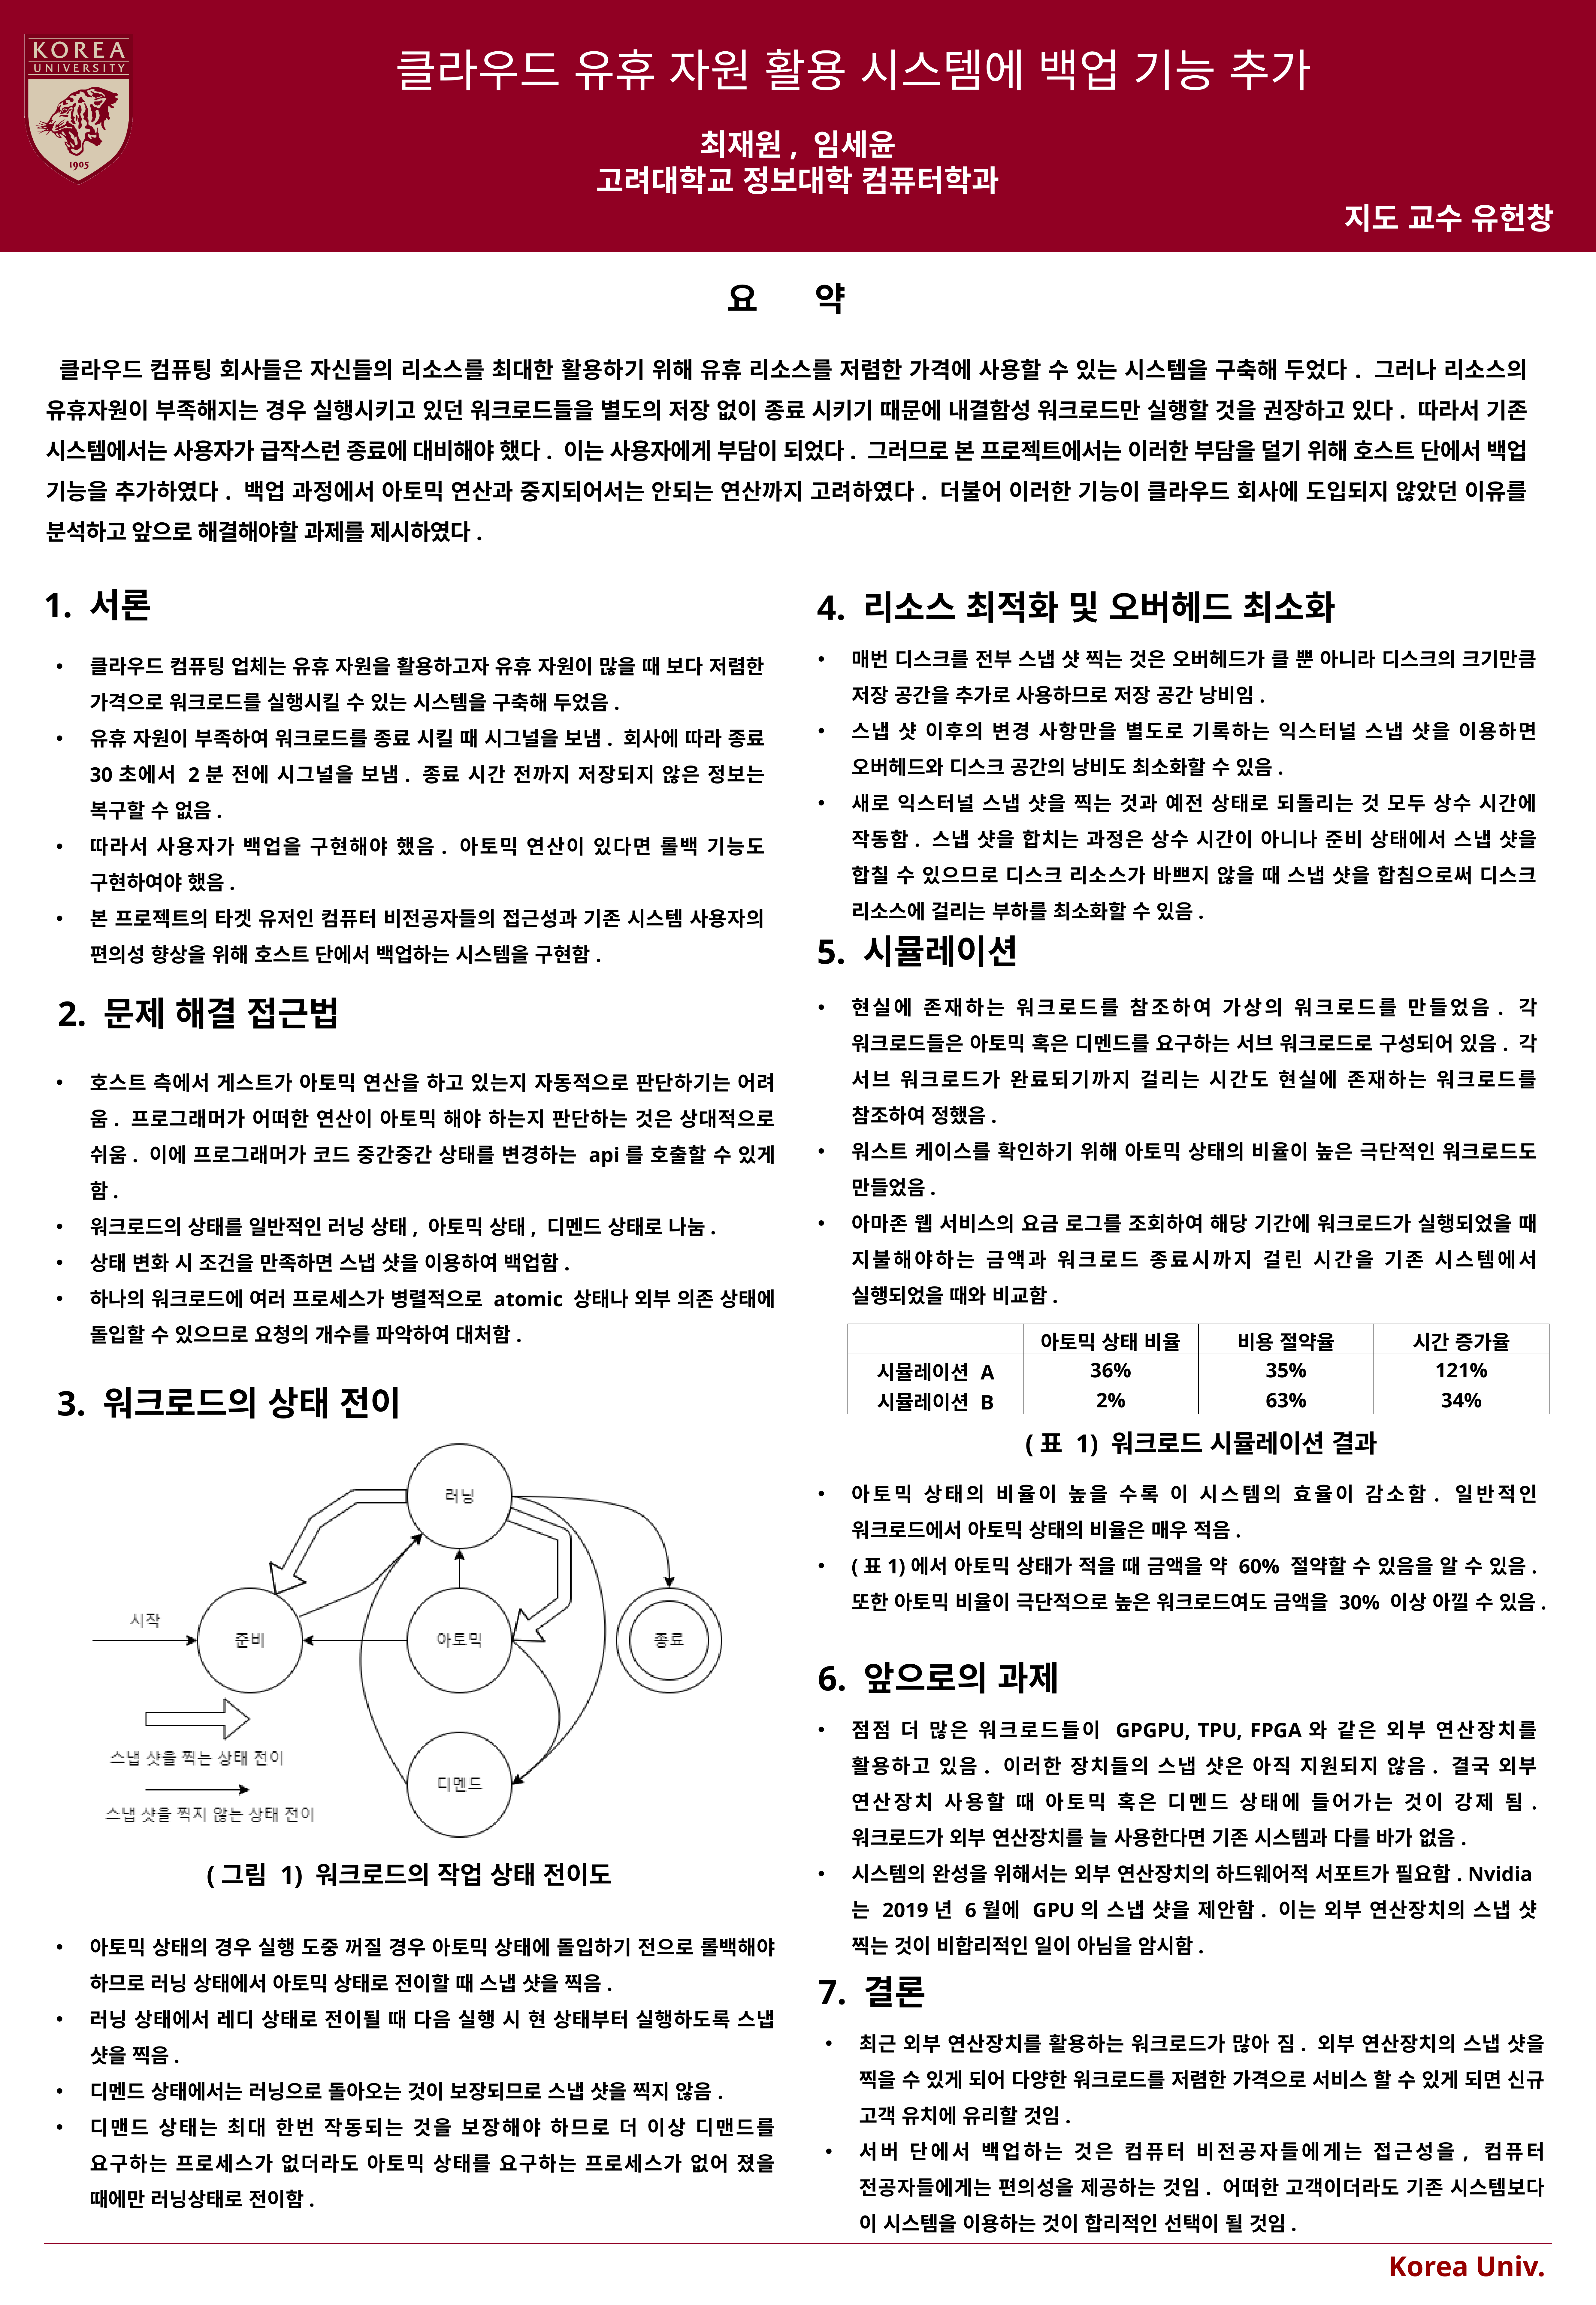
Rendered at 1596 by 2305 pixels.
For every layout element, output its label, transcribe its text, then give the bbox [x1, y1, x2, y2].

text_box 2. 문제 해결 접근법 [53, 990, 771, 1035]
table_cell 시뮬레이션 B [848, 1384, 1023, 1414]
text_box 3. 워크로드의 상태 전이 [53, 1379, 771, 1424]
text_box 클라우드 컴퓨팅 업체는 유휴 자원을 활용하고자 유휴 자원이 많을 때 보다 저렴한 가격으로 워크로드를 실행시킬 수 있는 시스템을 구축해 두었음. 유휴 자원이 부족하여 워크로드를 종료 시킬 때 시그널을 보냄. 회사에 따라 종료 30초에서 2분 전에 시그널을 보냄. 종료 시간 전까지 저장되지 않은 정보는 복구할 수 없음. 따라서 사용자가 백업을 구현해야 했음. 아토믹 연산이 있다면 롤백 기능도 구현하여야 했음. 본 프로젝트의 타겟 유저인 컴퓨터 비전공자들의 접근성과 기존 시스템 사용자의 편의성 향상을 위해 호스트 단에서 백업하는 시스템을 구현함. [52, 640, 770, 968]
text_box 아토믹 상태의 경우 실행 도중 꺼질 경우 아토믹 상태에 돌입하기 전으로 롤백해야 하므로 러닝 상태에서 아토믹 상태로 전이할 때 스냅 샷을 찍음. 러닝 상태에서 레디 상태로 전이될 때 다음 실행 시 현 상태부터 실행하도록 스냅 샷을 찍음. 디멘드 상태에서는 러닝으로 돌아오는 것이 보장되므로 스냅 샷을 찍지 않음. 디맨드 상태는 최대 한번 작동되는 것을 보장해야 하므로 더 이상 디맨드를 요구하는 프로세스가 없더라도 아토믹 상태를 요구하는 프로세스가 없어 졌을 때에만 러닝상태로 전이함. [52, 1920, 780, 2213]
table_cell 2% [1023, 1384, 1198, 1414]
table_cell 36% [1023, 1354, 1198, 1384]
table_header [848, 1324, 1023, 1354]
text_box 지도 교수 유헌창 [1323, 197, 1575, 237]
table_cell 시뮬레이션 A [848, 1354, 1023, 1384]
table_cell 35% [1199, 1354, 1374, 1384]
table_cell 63% [1199, 1384, 1374, 1414]
text_box 요 약 클라우드 컴퓨팅 회사들은 자신들의 리소스를 최대한 활용하기 위해 유휴 리소스를 저렴한 가격에 사용할 수 있는 시스템을 구축해 두었다. 그러나 리소스의 유휴자원이 부족해지는 경우 실행시키고 있던 워크로드들을 별도의 저장 없이 종료 시키기 때문에 내결함성 워크로드만 실행할 것을 권장하고 있다. 따라서 기존 시스템에서는 사용자가 급작스런 종료에 대비해야 했다. 이는 사용자에게 부담이 되었다. 그러므로 본 프로젝트에서는 이러한 부담을 덜기 위해 호스트 단에서 백업 기능을 추가하였다. 백업 과정에서 아토믹 연산과 중지되어서는 안되는 연산까지 고려하였다. 더불어 이러한 기능이 클라우드 회사에 도입되지 않았던 이유를 분석하고 앞으로 해결해야할 과제를 제시하였다. [41, 275, 1531, 547]
text_box 클라우드 유휴 자원 활용 시스템에 백업 기능 추가 [147, 40, 1560, 98]
text_box 1. 서론 [39, 581, 770, 627]
table_header 아토믹 상태 비율 [1023, 1324, 1198, 1354]
picture [0, 0, 1596, 252]
text_box (그림 1) 워크로드의 작업 상태 전이도 [55, 1856, 763, 1891]
text_box 4. 리소스 최적화 및 오버헤드 최소화 [813, 584, 1531, 629]
table_header 비용 절약율 [1199, 1324, 1374, 1354]
text_box 점점 더 많은 워크로드들이 GPGPU, TPU, FPGA와 같은 외부 연산장치를 활용하고 있음. 이러한 장치들의 스냅 샷은 아직 지원되지 않음. 결국 외부 연산장치 사용할 때 아토믹 혹은 디멘드 상태에 들어가는 것이 강제 됨. 워크로드가 외부 연산장치를 늘 사용한다면 기존 시스템과 다를 바가 없음. 시스템의 완성을 위해서는 외부 연산장치의 하드웨어적 서포트가 필요함. Nvidia는 2019년 6월에 GPU의 스냅 샷을 제안함. 이는 외부 연산장치의 스냅 샷 찍는 것이 비합리적인 일이 아님을 암시함. [813, 1703, 1542, 1960]
table_header 시간 증가율 [1374, 1324, 1549, 1354]
text_box 최근 외부 연산장치를 활용하는 워크로드가 많아 짐. 외부 연산장치의 스냅 샷을 찍을 수 있게 되어 다양한 워크로드를 저렴한 가격으로 서비스 할 수 있게 되면 신규 고객 유치에 유리할 것임. 서버 단에서 백업하는 것은 컴퓨터 비전공자들에게는 접근성을, 컴퓨터 전공자들에게는 편의성을 제공하는 것임. 어떠한 고객이더라도 기존 시스템보다 이 시스템을 이용하는 것이 합리적인 선택이 될 것임. [821, 2017, 1549, 2237]
text_box 6. 앞으로의 과제 [813, 1654, 1531, 1699]
text_box 5. 시뮬레이션 [813, 928, 1531, 973]
text_box (표 1) 워크로드 시뮬레이션 결과 [847, 1425, 1556, 1460]
text_box 아토믹 상태의 비율이 높을 수록 이 시스템의 효율이 감소함. 일반적인 워크로드에서 아토믹 상태의 비율은 매우 적음. (표1)에서 아토믹 상태가 적을 때 금액을 약 60% 절약할 수 있음을 알 수 있음. 또한 아토믹 비율이 극단적으로 높은 워크로드여도 금액을 30% 이상 아낄 수 있음. [813, 1467, 1542, 1616]
table_cell 34% [1374, 1384, 1549, 1414]
text_box 현실에 존재하는 워크로드를 참조하여 가상의 워크로드를 만들었음. 각 워크로드들은 아토믹 혹은 디멘드를 요구하는 서브 워크로드로 구성되어 있음. 각 서브 워크로드가 완료되기까지 걸리는 시간도 현실에 존재하는 워크로드를 참조하여 정했음. 워스트 케이스를 확인하기 위해 아토믹 상태의 비율이 높은 극단적인 워크로드도 만들었음. 아마존 웹 서비스의 요금 로그를 조회하여 해당 기간에 워크로드가 실행되었을 때 지불해야하는 금액과 워크로드 종료시까지 걸린 시간을 기존 시스템에서 실행되었을 때와 비교함. [813, 980, 1542, 1309]
text_box 7. 결론 [813, 1968, 1531, 2013]
text_box 호스트 측에서 게스트가 아토믹 연산을 하고 있는지 자동적으로 판단하기는 어려움. 프로그래머가 어떠한 연산이 아토믹 해야 하는지 판단하는 것은 상대적으로 쉬움. 이에 프로그래머가 코드 중간중간 상태를 변경하는 api를 호출할 수 있게 함. 워크로드의 상태를 일반적인 러닝 상태, 아토믹 상태, 디멘드 상태로 나눔. 상태 변화 시 조건을 만족하면 스냅 샷을 이용하여 백업함. 하나의 워크로드에 여러 프로세스가 병렬적으로 atomic 상태나 외부 의존 상태에 돌입할 수 있으므로 요청의 개수를 파악하여 대처함. [52, 1056, 780, 1349]
text_box 매번 디스크를 전부 스냅 샷 찍는 것은 오버헤드가 클 뿐 아니라 디스크의 크기만큼 저장 공간을 추가로 사용하므로 저장 공간 낭비임. 스냅 샷 이후의 변경 사항만을 별도로 기록하는 익스터널 스냅 샷을 이용하면 오버헤드와 디스크 공간의 낭비도 최소화할 수 있음. 새로 익스터널 스냅 샷을 찍는 것과 예전 상태로 되돌리는 것 모두 상수 시간에 작동함. 스냅 샷을 합치는 과정은 상수 시간이 아니나 준비 상태에서 스냅 샷을 합칠 수 있으므로 디스크 리소스가 바쁘지 않을 때 스냅 샷을 합침으로써 디스크 리소스에 걸리는 부하를 최소화할 수 있음. [813, 632, 1542, 925]
table_cell 121% [1374, 1354, 1549, 1384]
picture [83, 1443, 723, 1838]
text_box 최재원, 임세윤 고려대학교 정보대학 컴퓨터학과 [414, 123, 1181, 200]
